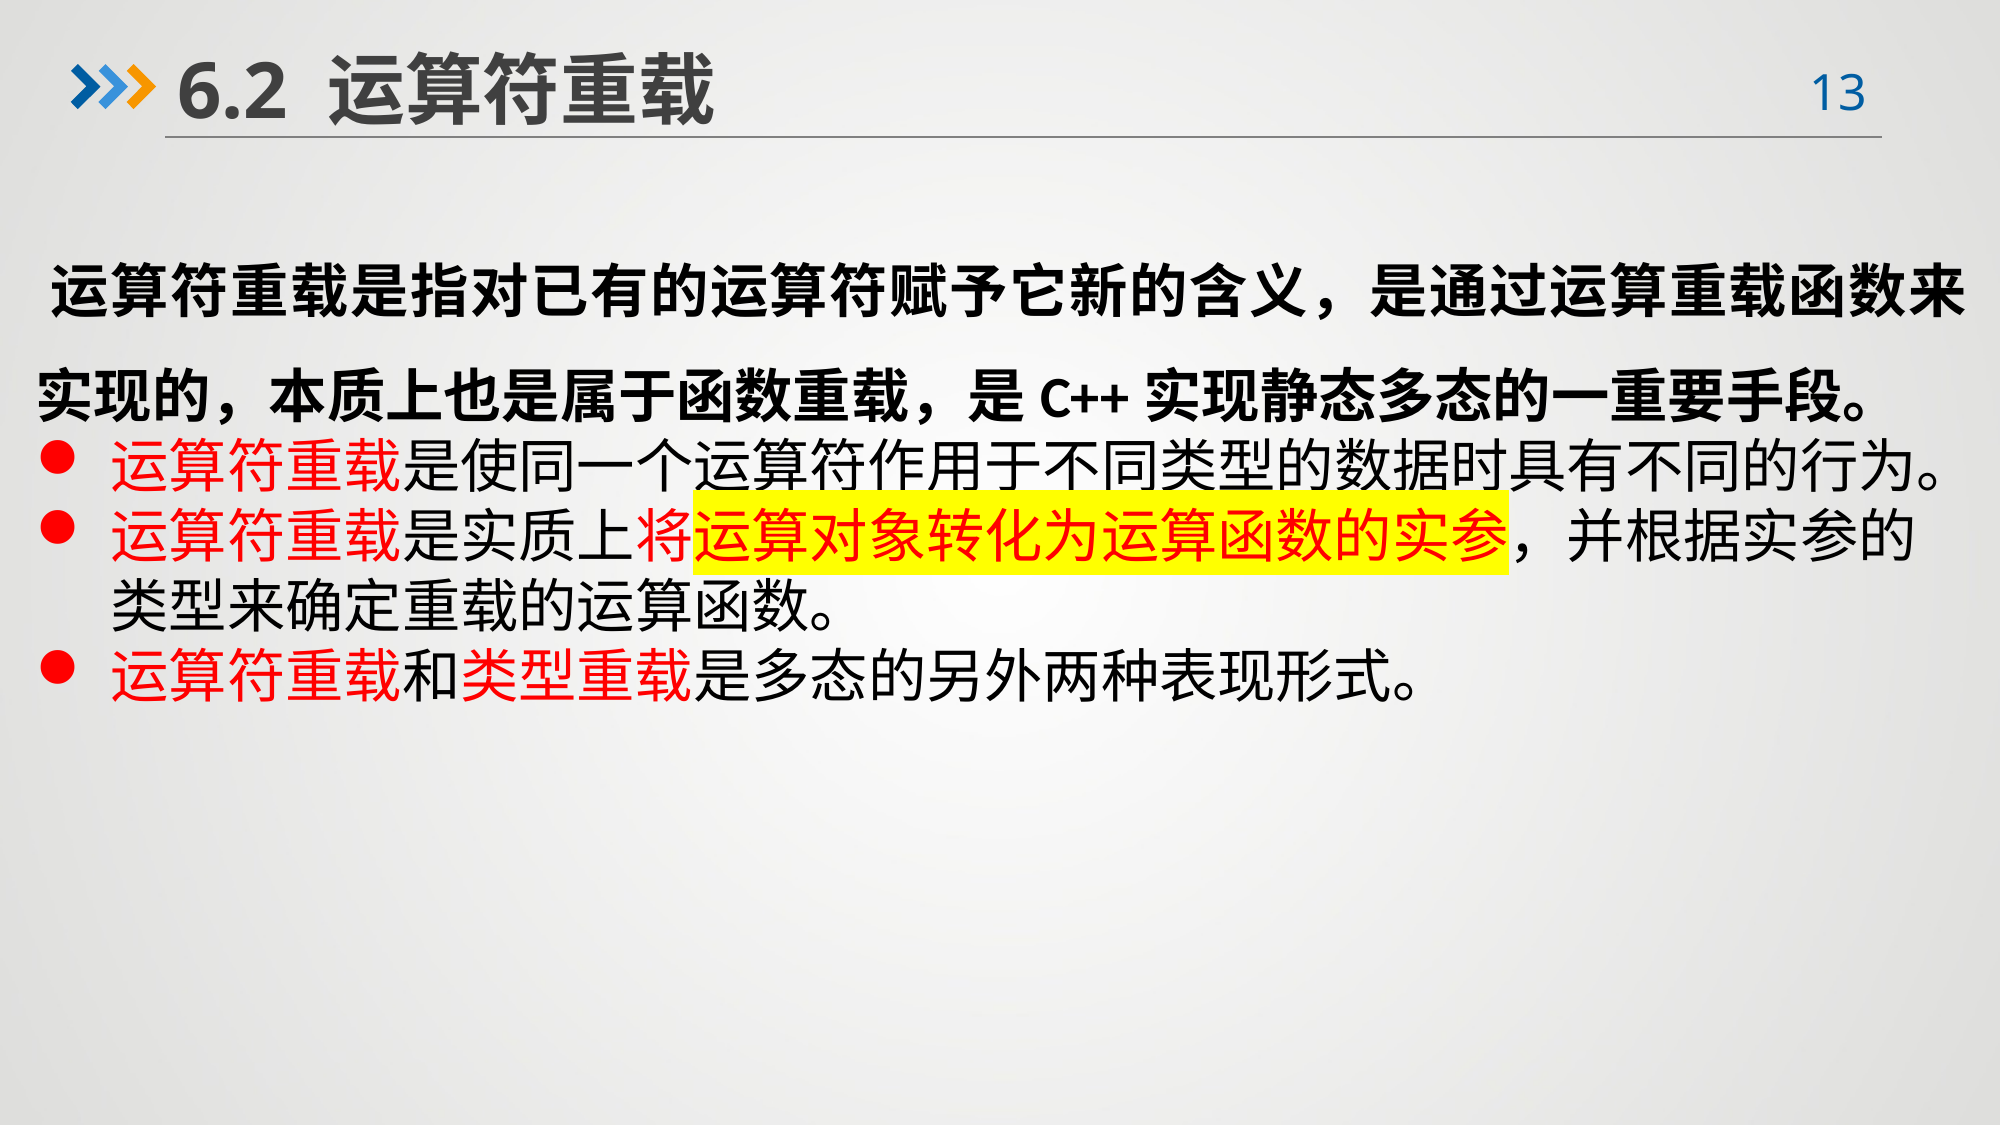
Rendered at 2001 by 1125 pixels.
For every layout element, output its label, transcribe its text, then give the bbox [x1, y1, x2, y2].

text_box 6.2 运算符重载 [162, 33, 1406, 142]
text_box 运算符重载是指对已有的运算符赋予它新的含义，是通过运算重载函数来实现的，本质上也是属于函数重载，是C++实现静态多态的一重要手段。 运算符重载是使同一个运算符作用于不同类型的数据时具有不同的行为。 运算符重载是实质上将运算对象转化为运算函数的实参，并根据实参的类型来确定重载的运算函数。 运算符重载和类型重载是多态的另外两种表现形式。 [21, 212, 1983, 822]
picture [0, 0, 2000, 1125]
